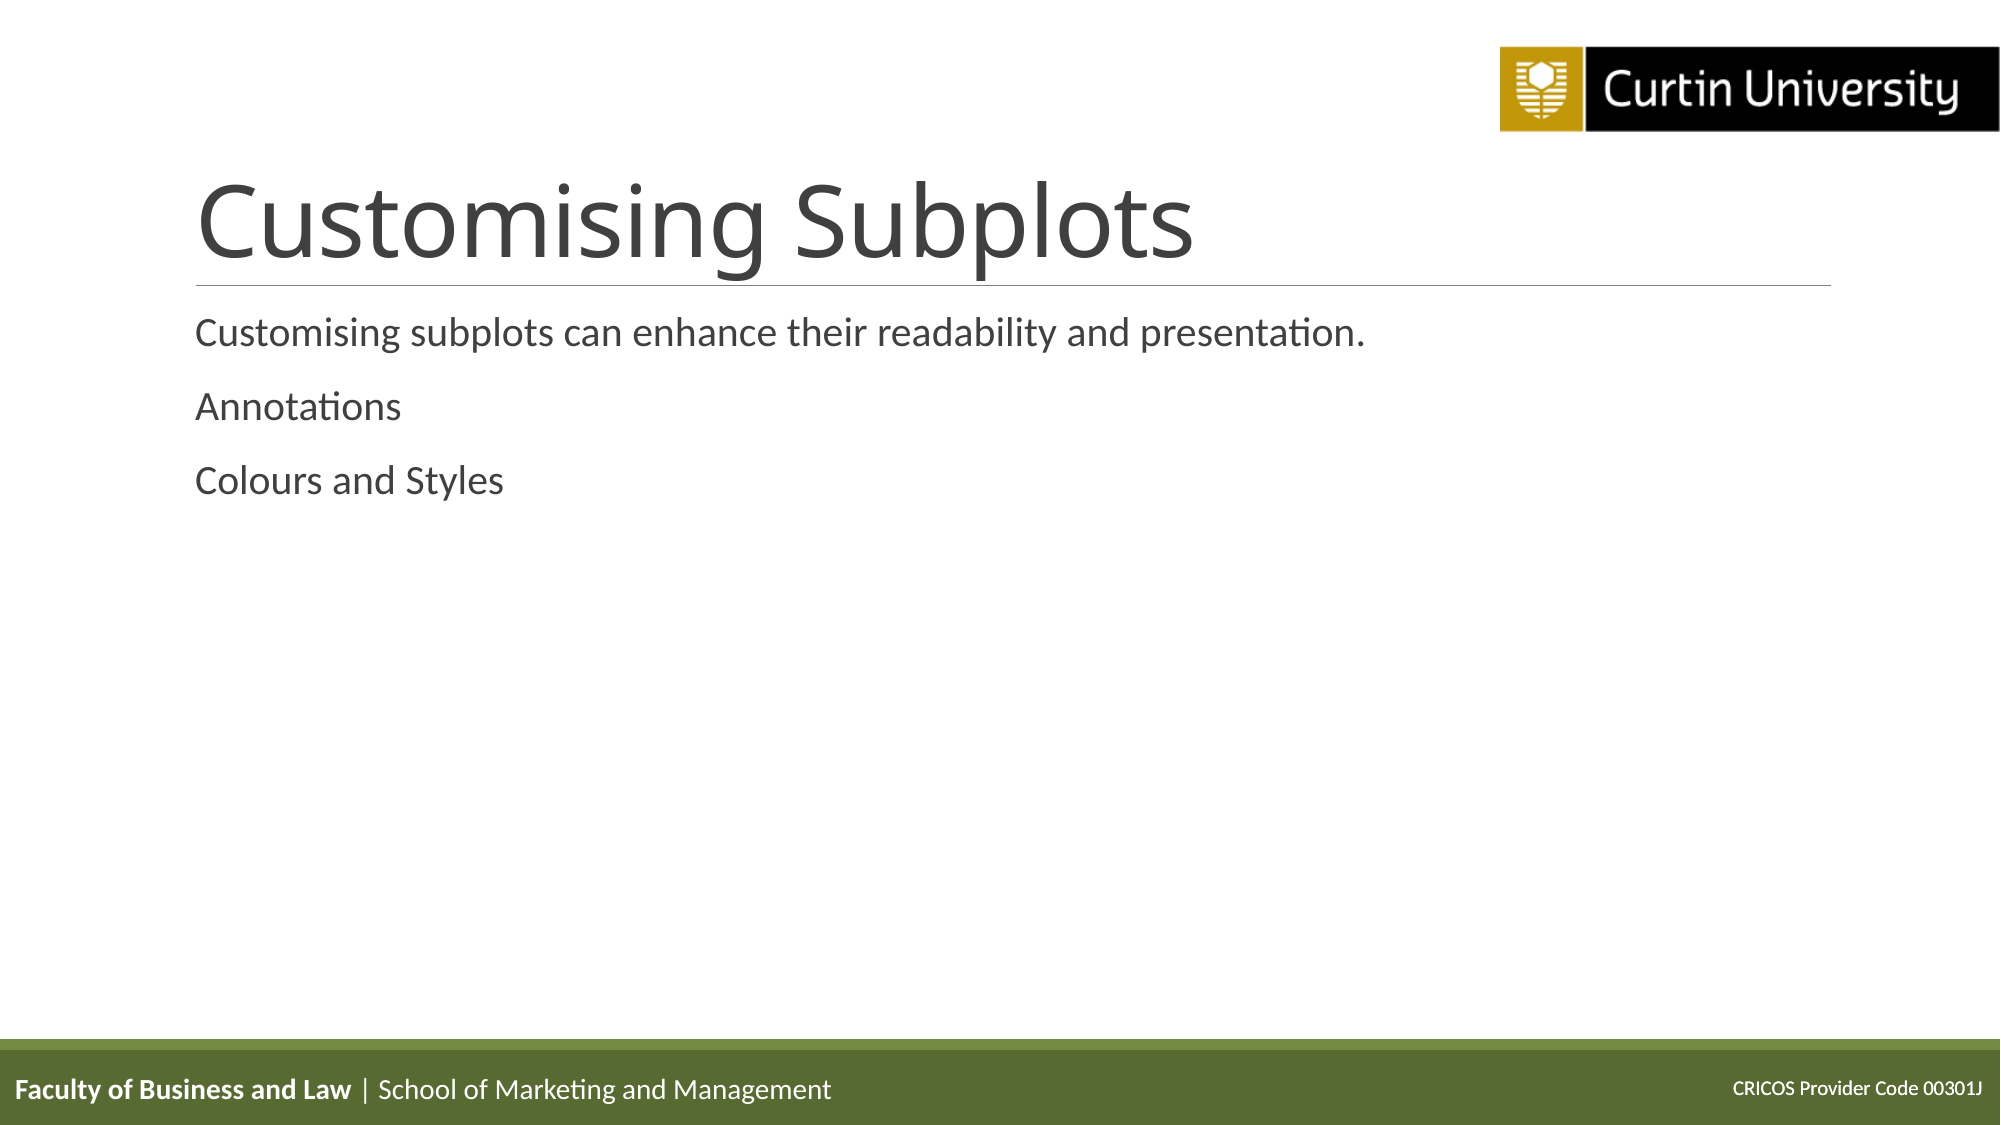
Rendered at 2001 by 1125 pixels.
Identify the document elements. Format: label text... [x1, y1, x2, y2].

footer Faculty of Business and Law | School of Marketing and Management [0, 1057, 1646, 1118]
picture [1500, 46, 2000, 132]
list Customising subplots can enhance their readability and presentation. Annotations Colours and Styles [180, 302, 1830, 963]
title Customising Subplots [180, 47, 1830, 285]
